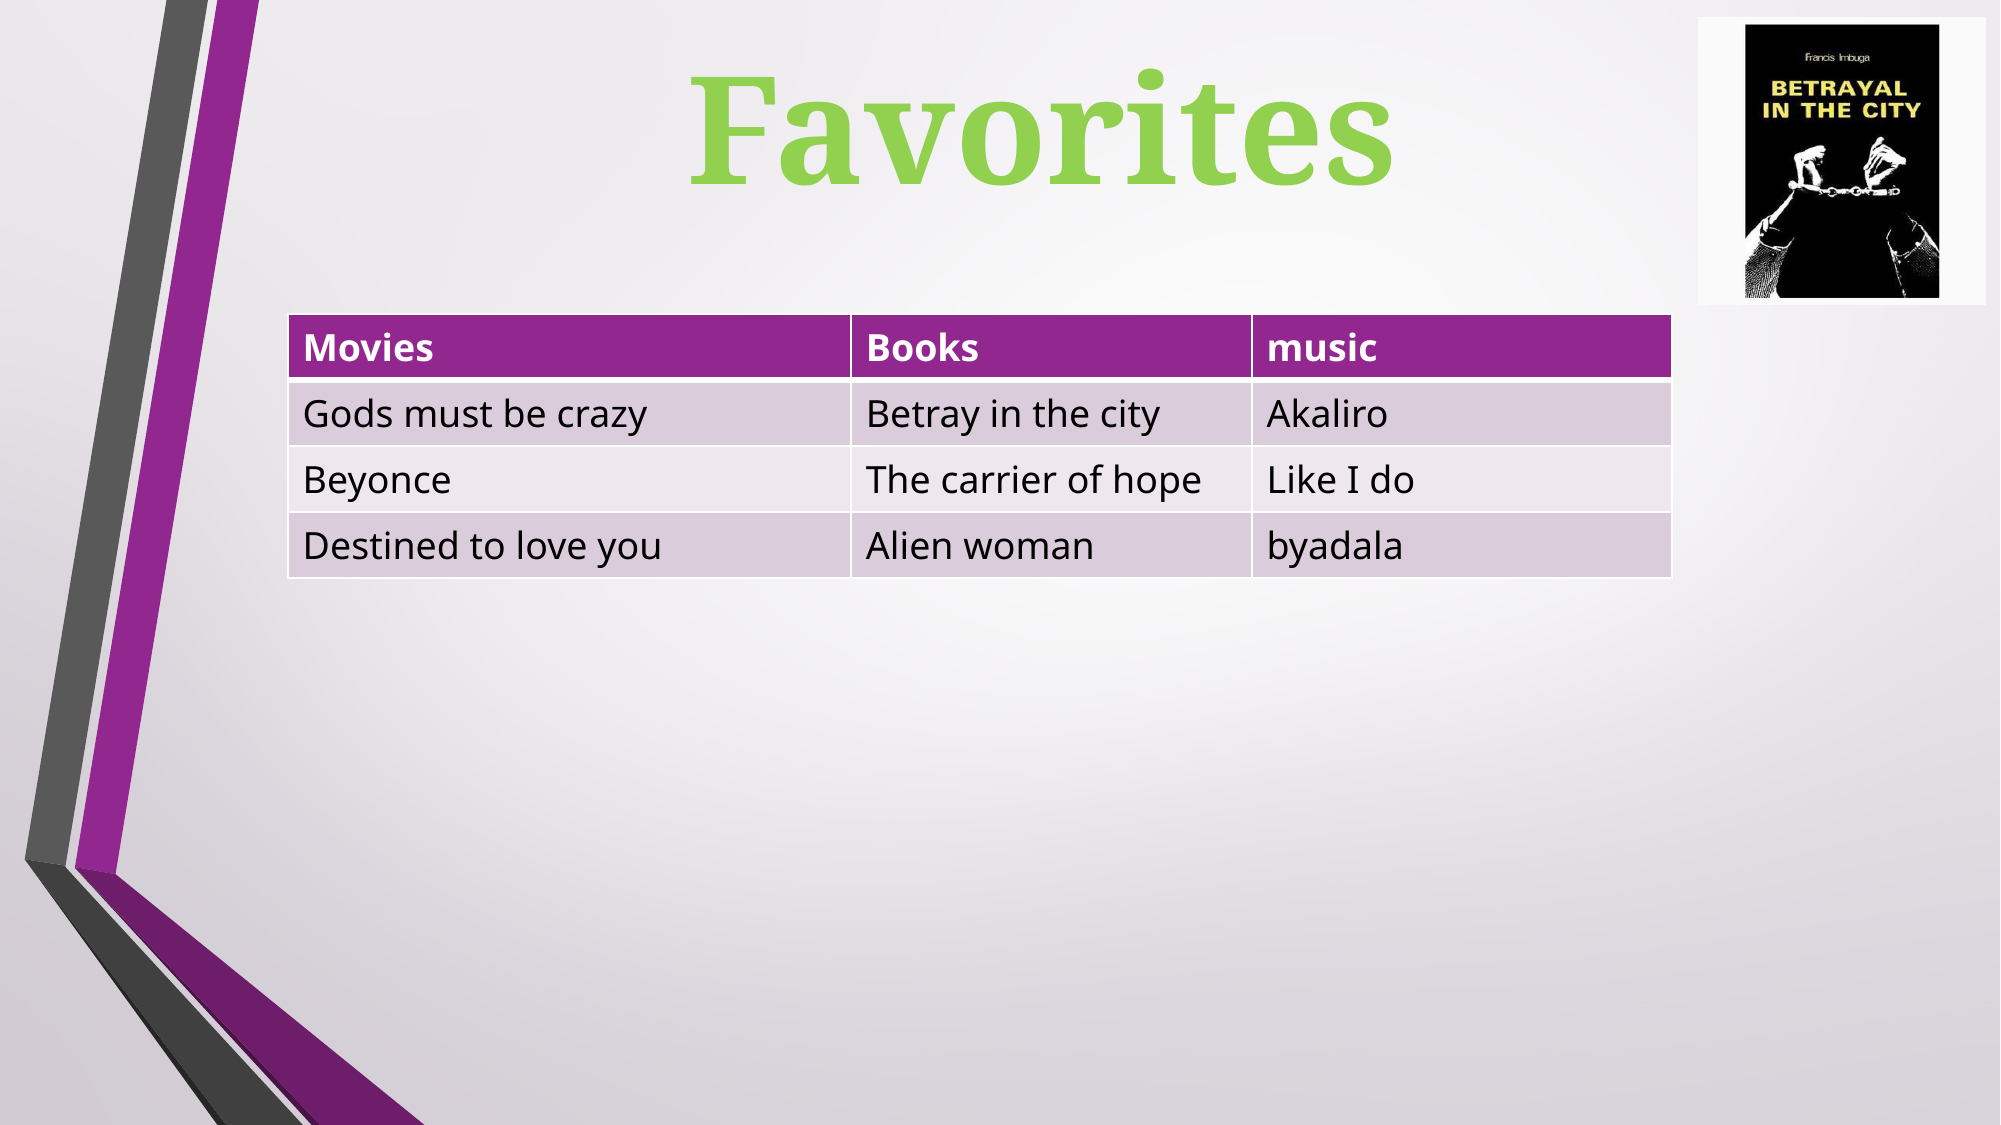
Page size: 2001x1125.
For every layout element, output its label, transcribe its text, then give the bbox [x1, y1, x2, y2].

table_header Movies [289, 315, 850, 377]
table_cell Like I do [1253, 447, 1671, 511]
table_cell Akaliro [1253, 383, 1671, 445]
title Favorites [243, 0, 1843, 249]
table_cell byadala [1253, 513, 1671, 577]
table_header Books [852, 315, 1251, 377]
picture [1698, 16, 1987, 305]
table_cell Gods must be crazy [289, 383, 850, 445]
table_cell The carrier of hope [852, 447, 1251, 511]
table_cell Beyonce [289, 447, 850, 511]
table_header music [1253, 315, 1671, 377]
table_cell Destined to love you [289, 513, 850, 577]
table_cell Betray in the city [852, 383, 1251, 445]
table_cell Alien woman [852, 513, 1251, 577]
